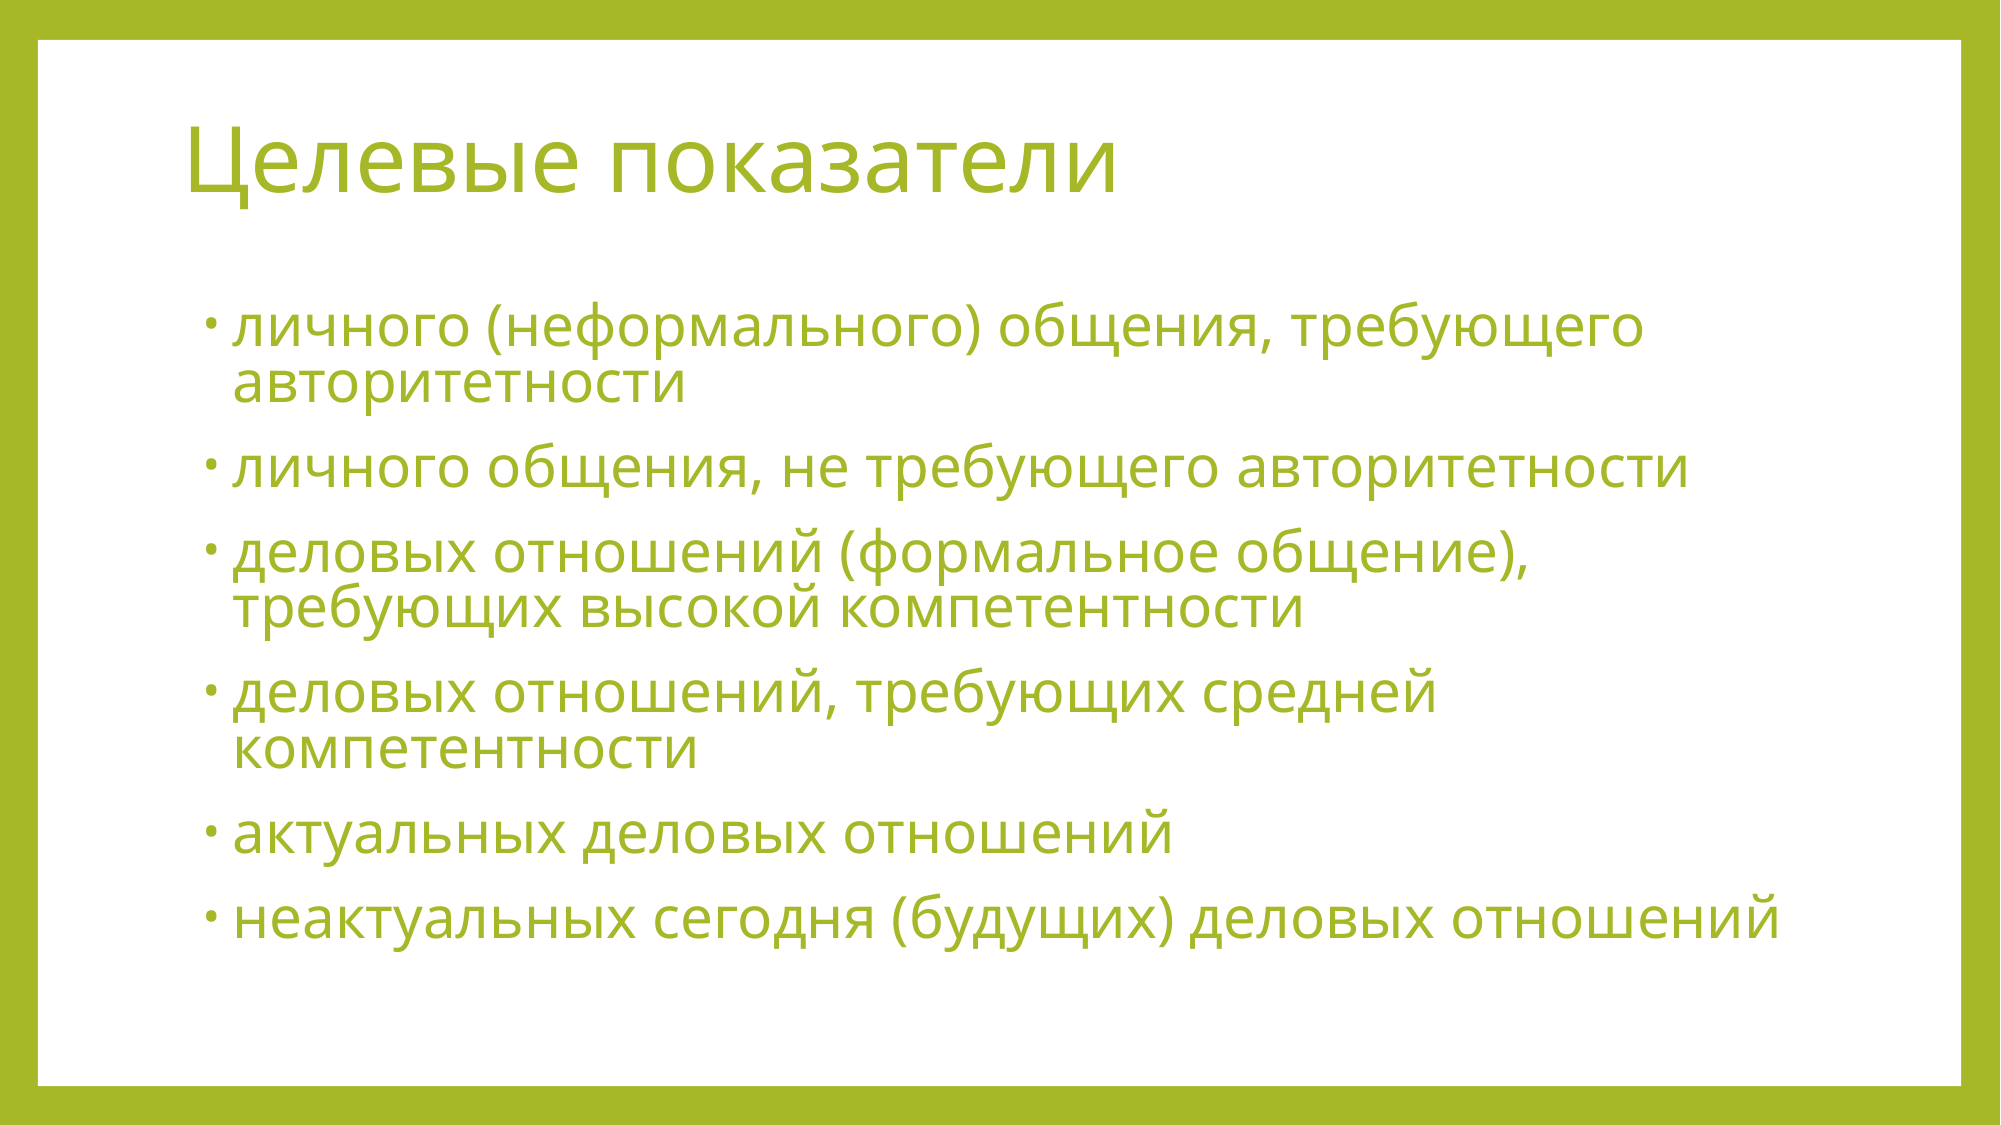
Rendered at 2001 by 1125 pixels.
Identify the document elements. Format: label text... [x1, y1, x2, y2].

title Целевые показатели [167, 52, 1788, 275]
list личного (неформального) общения, требующего авторитетности личного общения, не требующего авторитетности деловых отношений (формальное общение), требующих высокой компетентности деловых отношений, требующих средней компетентности актуальных деловых отношений неактуальных сегодня (будущих) деловых отношений [180, 293, 1808, 1000]
